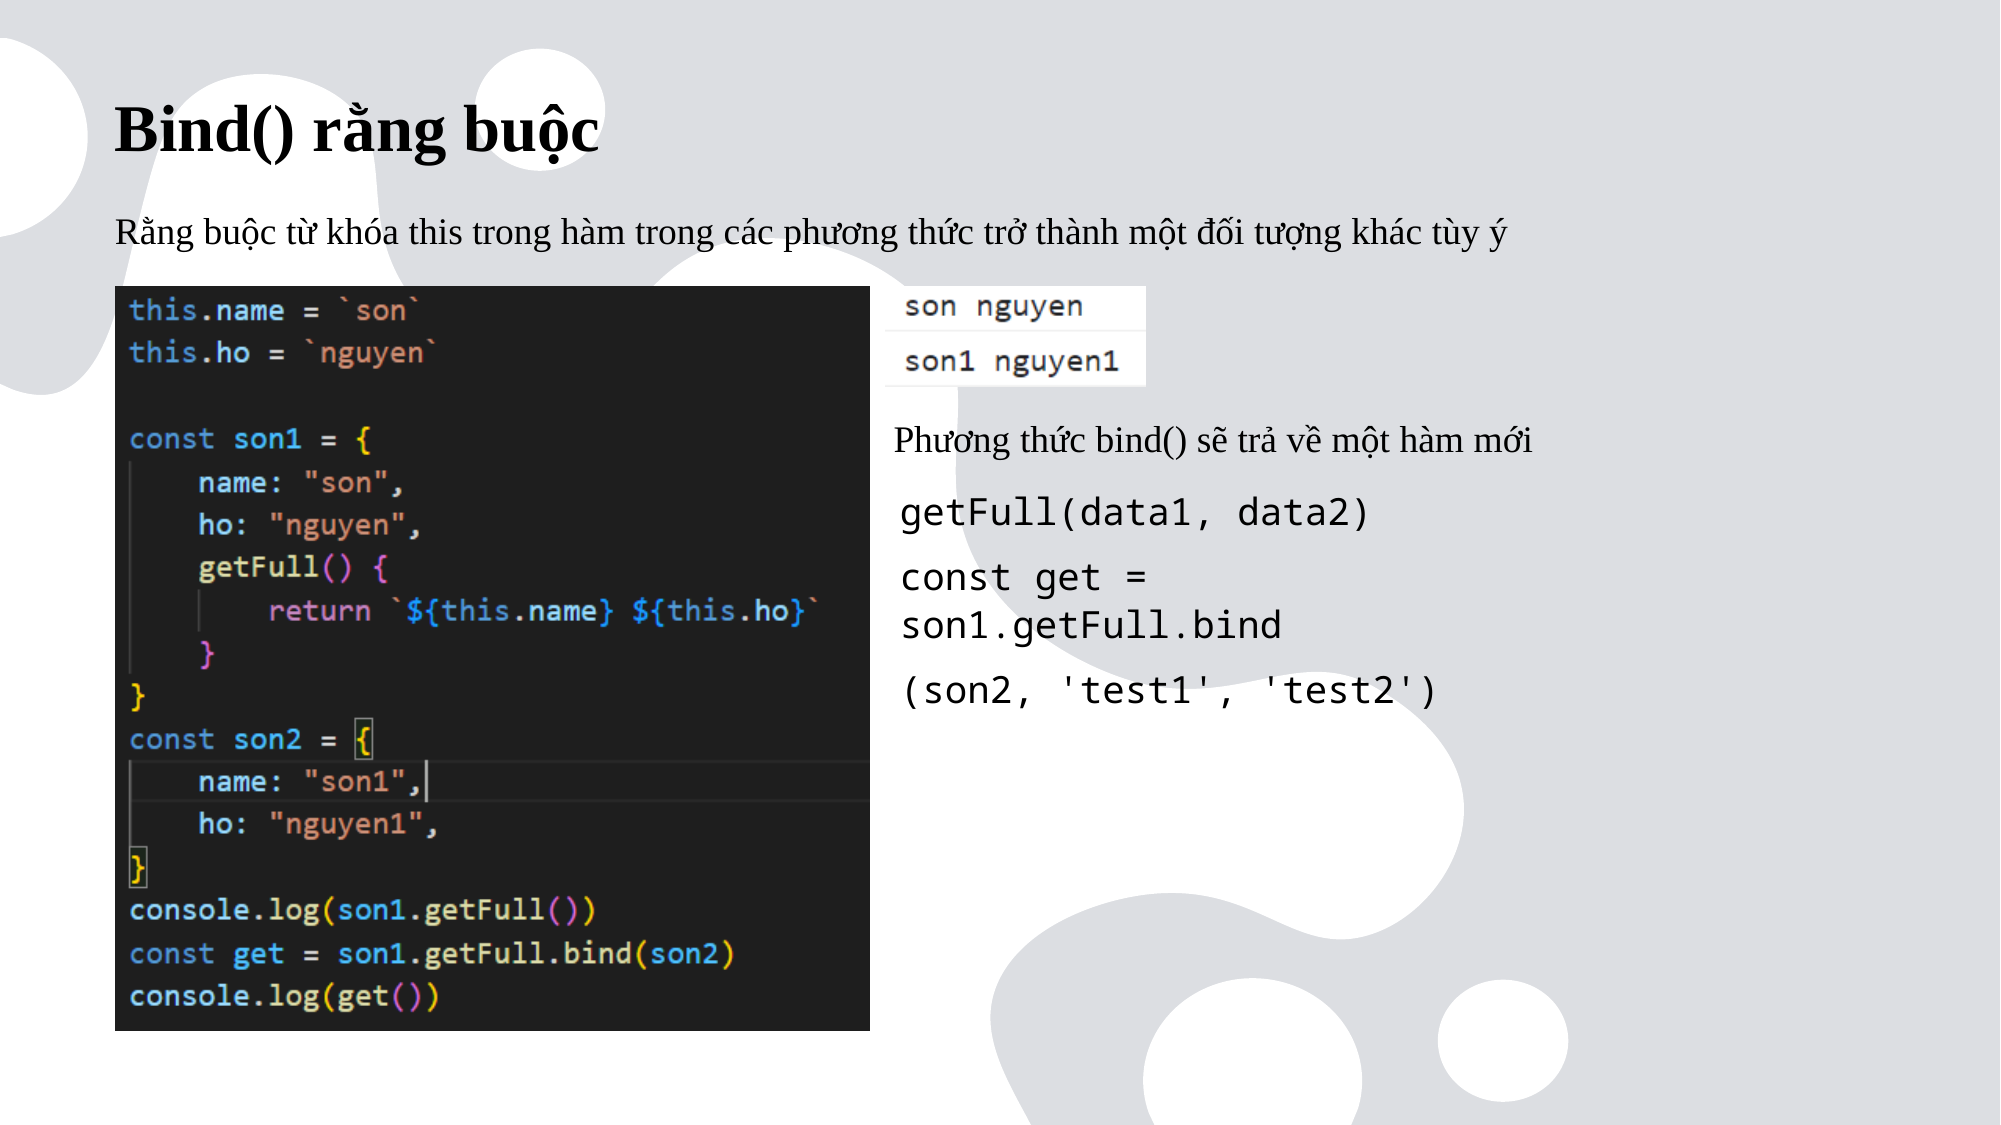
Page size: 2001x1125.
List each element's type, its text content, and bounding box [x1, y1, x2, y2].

list Rằng buộc từ khóa this trong hàm trong các phương thức trở thành một đối tượng khác tùy ý Phương thức bind() sẽ trả về một hàm mới Có thể nhận các đối số như hàm ban đầu [99, 195, 1900, 1008]
picture [115, 286, 870, 1031]
picture [884, 286, 1146, 387]
text_box getFull(data1, data2) const get = son1.getFull.bind (son2, 'test1', 'test2') [885, 477, 1525, 780]
title Bind() rằng buộc [99, 58, 1900, 173]
